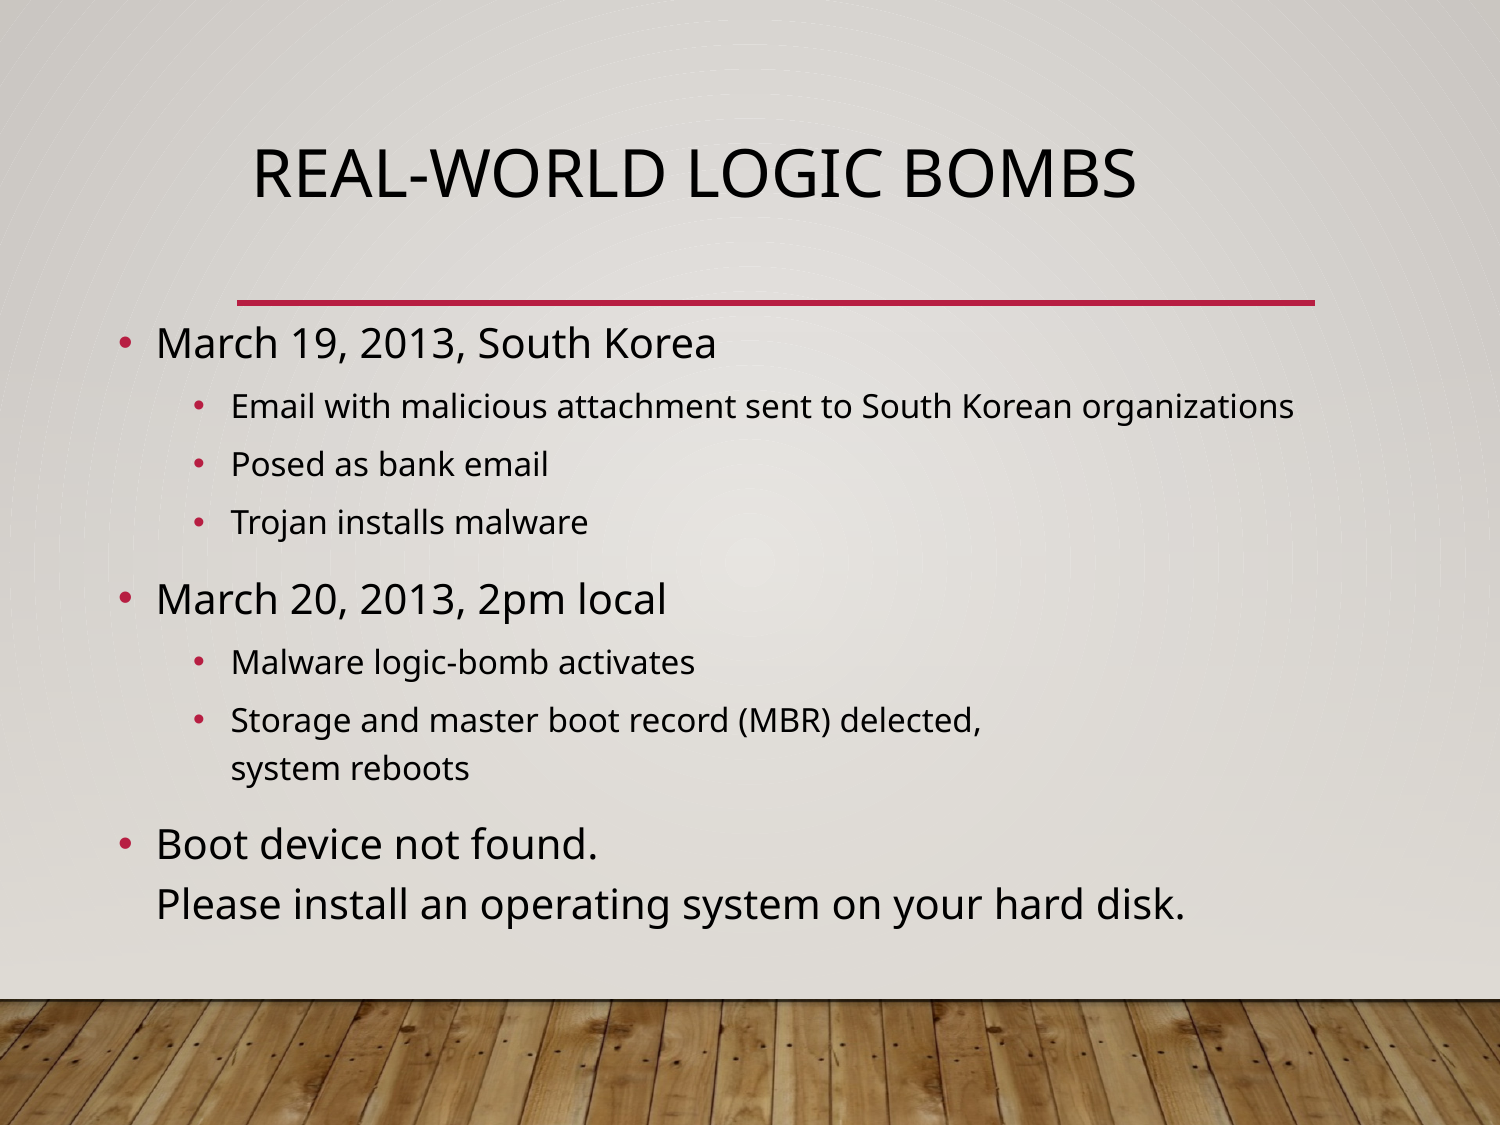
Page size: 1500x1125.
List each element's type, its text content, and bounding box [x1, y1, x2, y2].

list March 19, 2013, South Korea Email with malicious attachment sent to South Korean organizations Posed as bank email Trojan installs malware March 20, 2013, 2pm local Malware logic-bomb activates Storage and master boot record (MBR) delected, system reboots Boot device not found. Please install an operating system on your hard disk. [103, 299, 1460, 949]
picture [0, 999, 1500, 1125]
title Real-world logic bombs [236, 131, 1315, 299]
